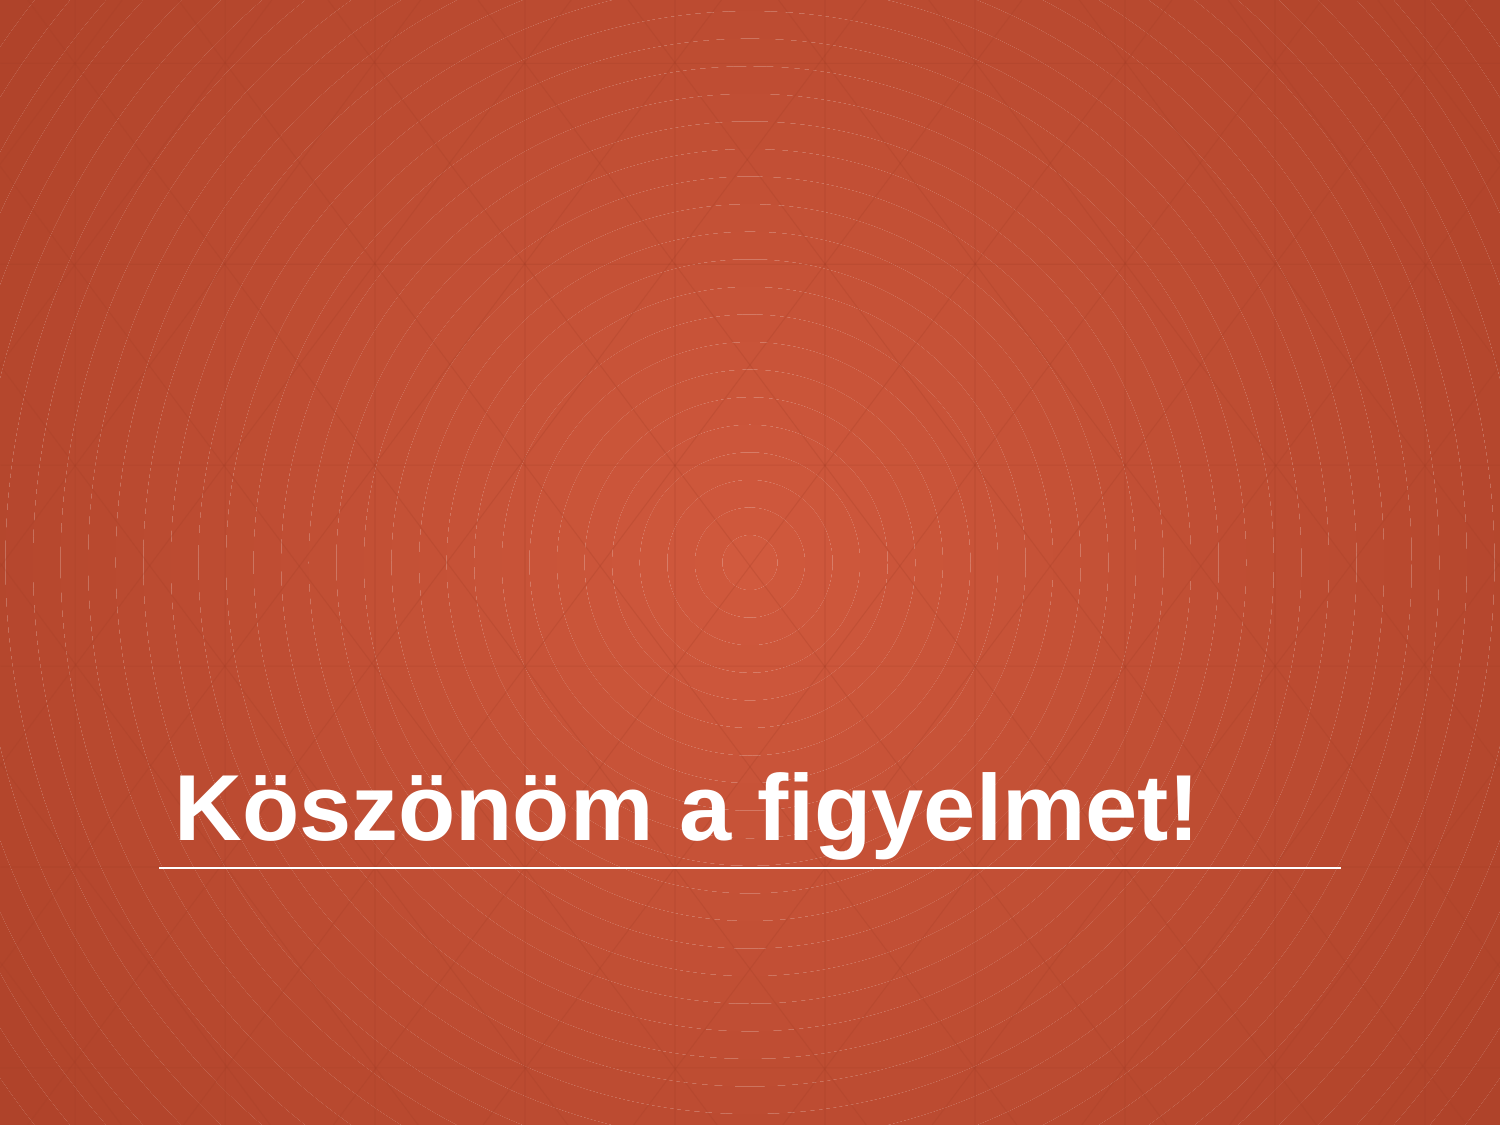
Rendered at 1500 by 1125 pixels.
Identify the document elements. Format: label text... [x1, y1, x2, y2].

title Köszönöm a figyelmet! [159, 416, 1341, 867]
